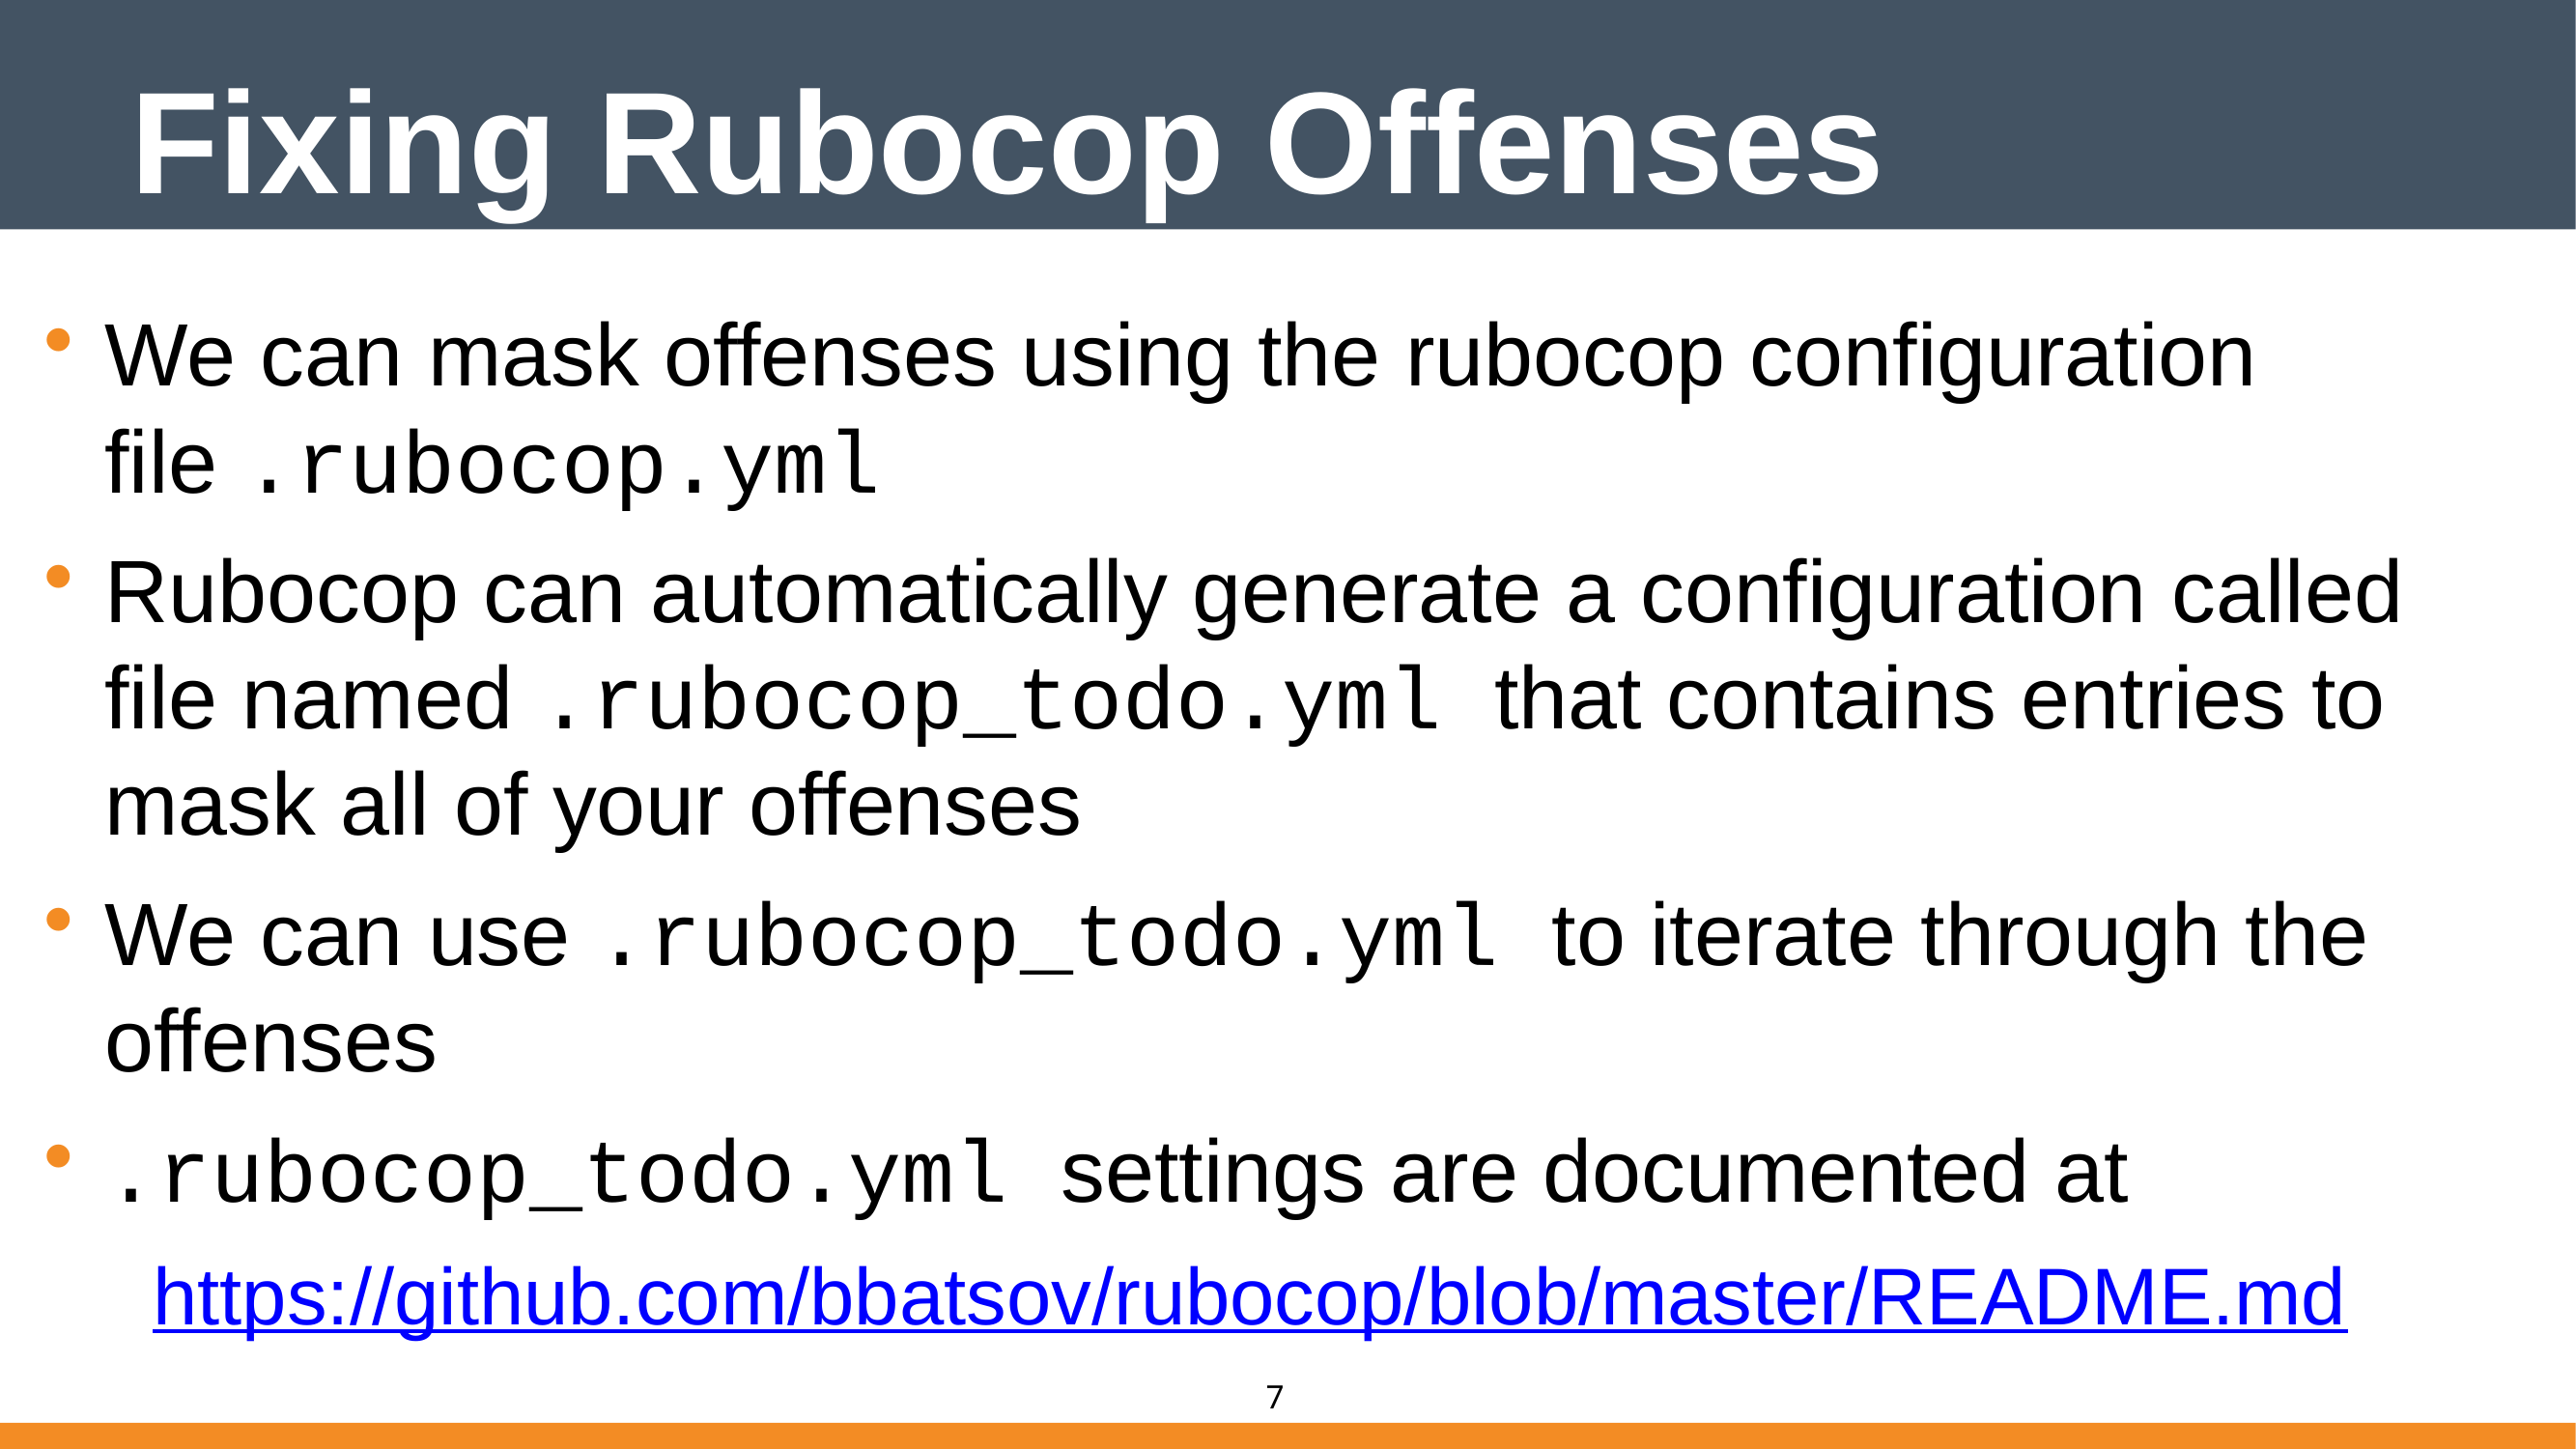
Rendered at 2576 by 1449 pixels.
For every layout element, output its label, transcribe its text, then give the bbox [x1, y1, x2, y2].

text_box We can mask offenses using the rubocop configuration file .rubocop.yml Rubocop can automatically generate a configuration called file named .rubocop_todo.yml that contains entries to mask all of your offenses We can use .rubocop_todo.yml to iterate through the offenses .rubocop_todo.yml settings are documented at https://github.com/bbatsov/rubocop/blob/master/README.md [43, 298, 2544, 1365]
slide_number 7 [1265, 1377, 1305, 1449]
title Fixing Rubocop Offenses [130, 48, 2446, 224]
